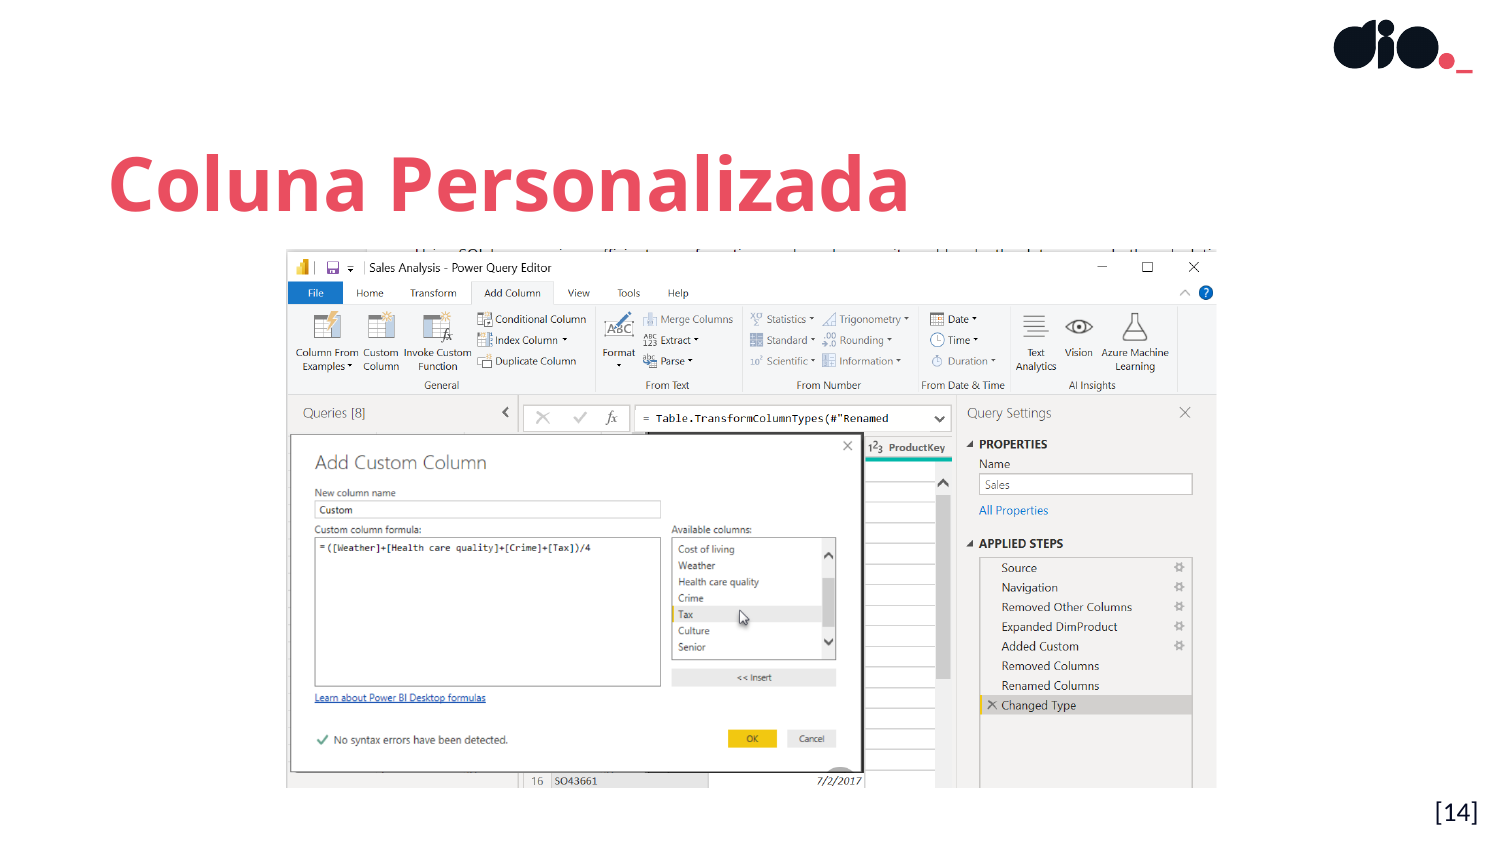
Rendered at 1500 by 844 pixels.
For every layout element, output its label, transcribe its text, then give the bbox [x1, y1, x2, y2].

picture [1333, 19, 1473, 74]
picture [279, 244, 1220, 796]
text_box Coluna Personalizada [92, 106, 1311, 245]
slide_number [14] [1403, 779, 1494, 844]
